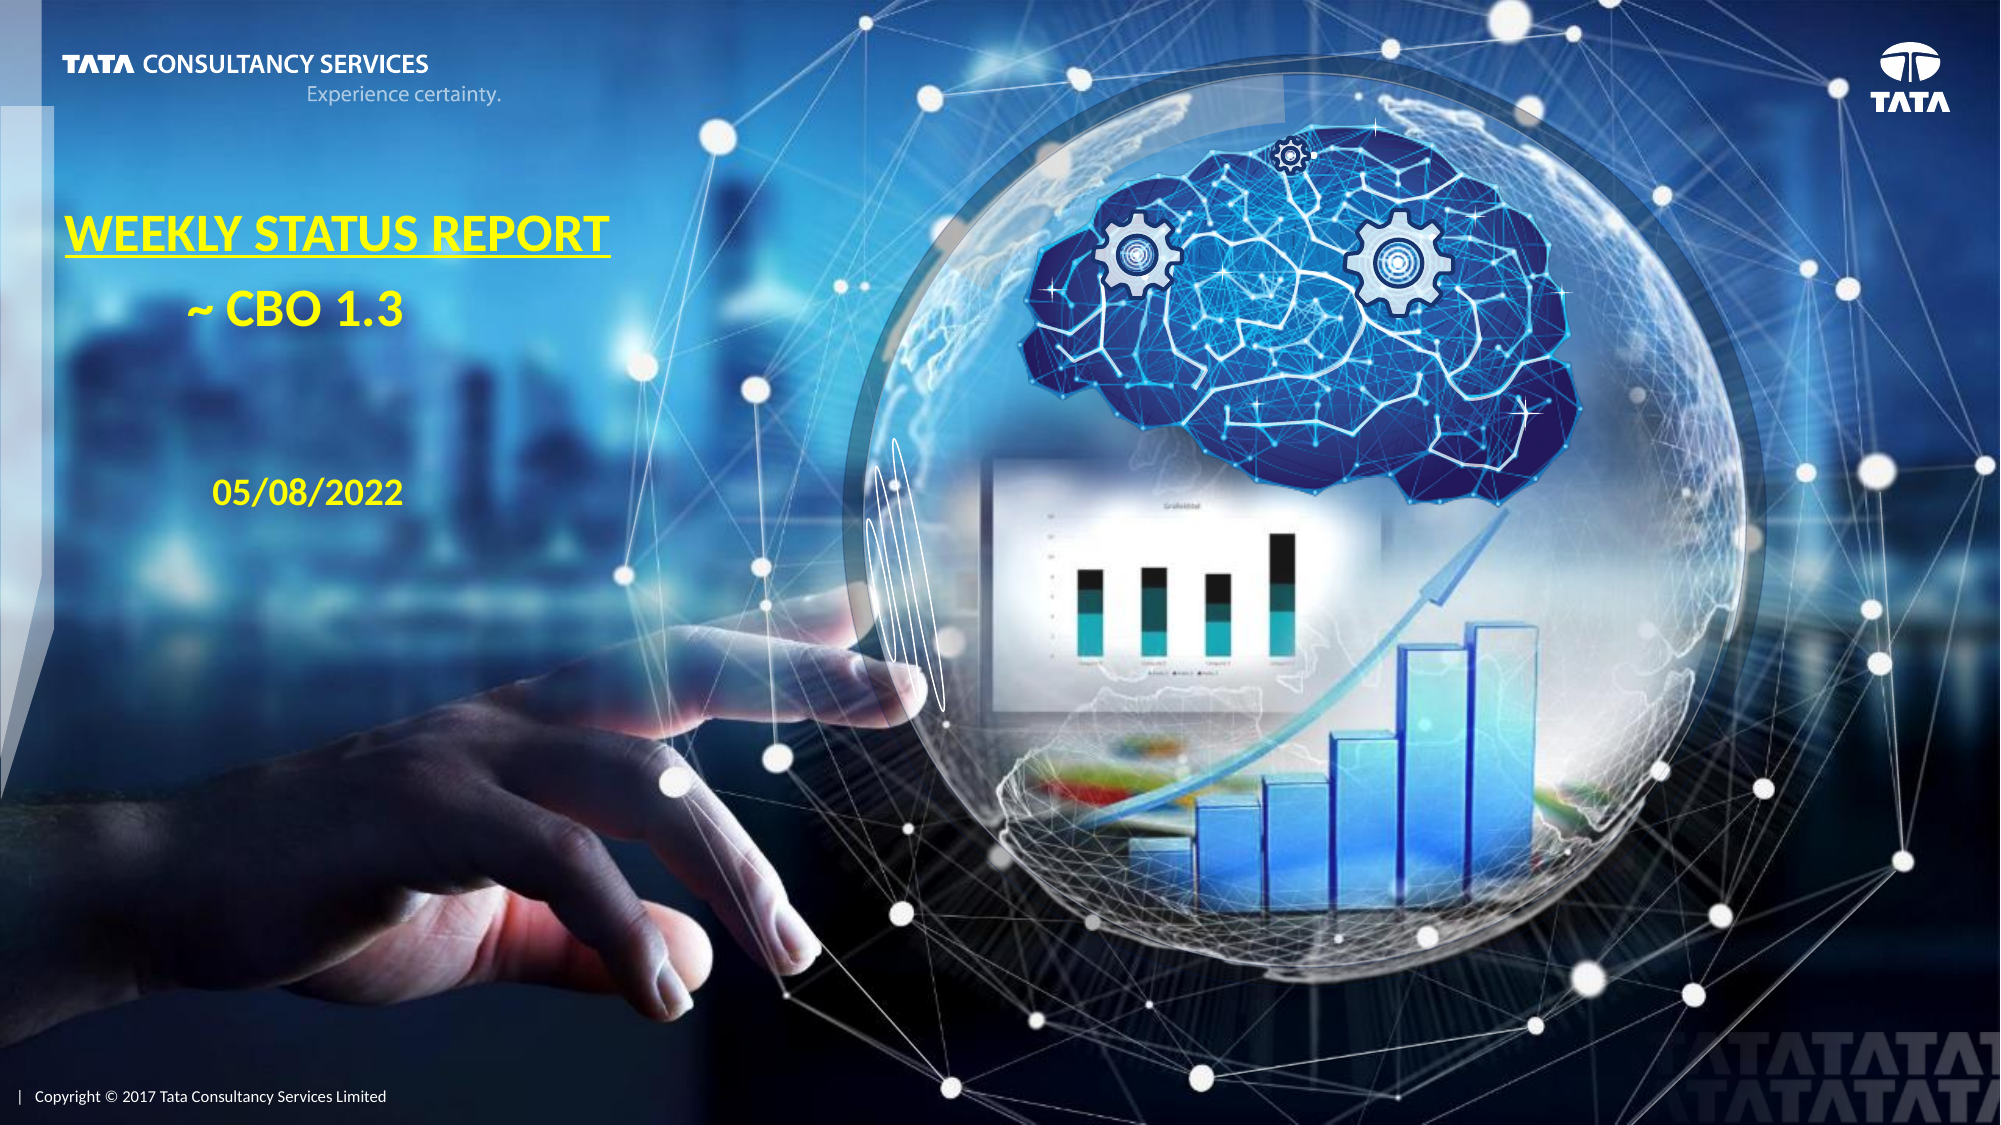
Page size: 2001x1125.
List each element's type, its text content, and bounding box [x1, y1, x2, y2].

list 05/08/2022 [200, 460, 557, 523]
picture [0, 0, 2001, 1125]
list WEEKLY STATUS REPORT ~ CBO 1.3 [53, 183, 808, 351]
